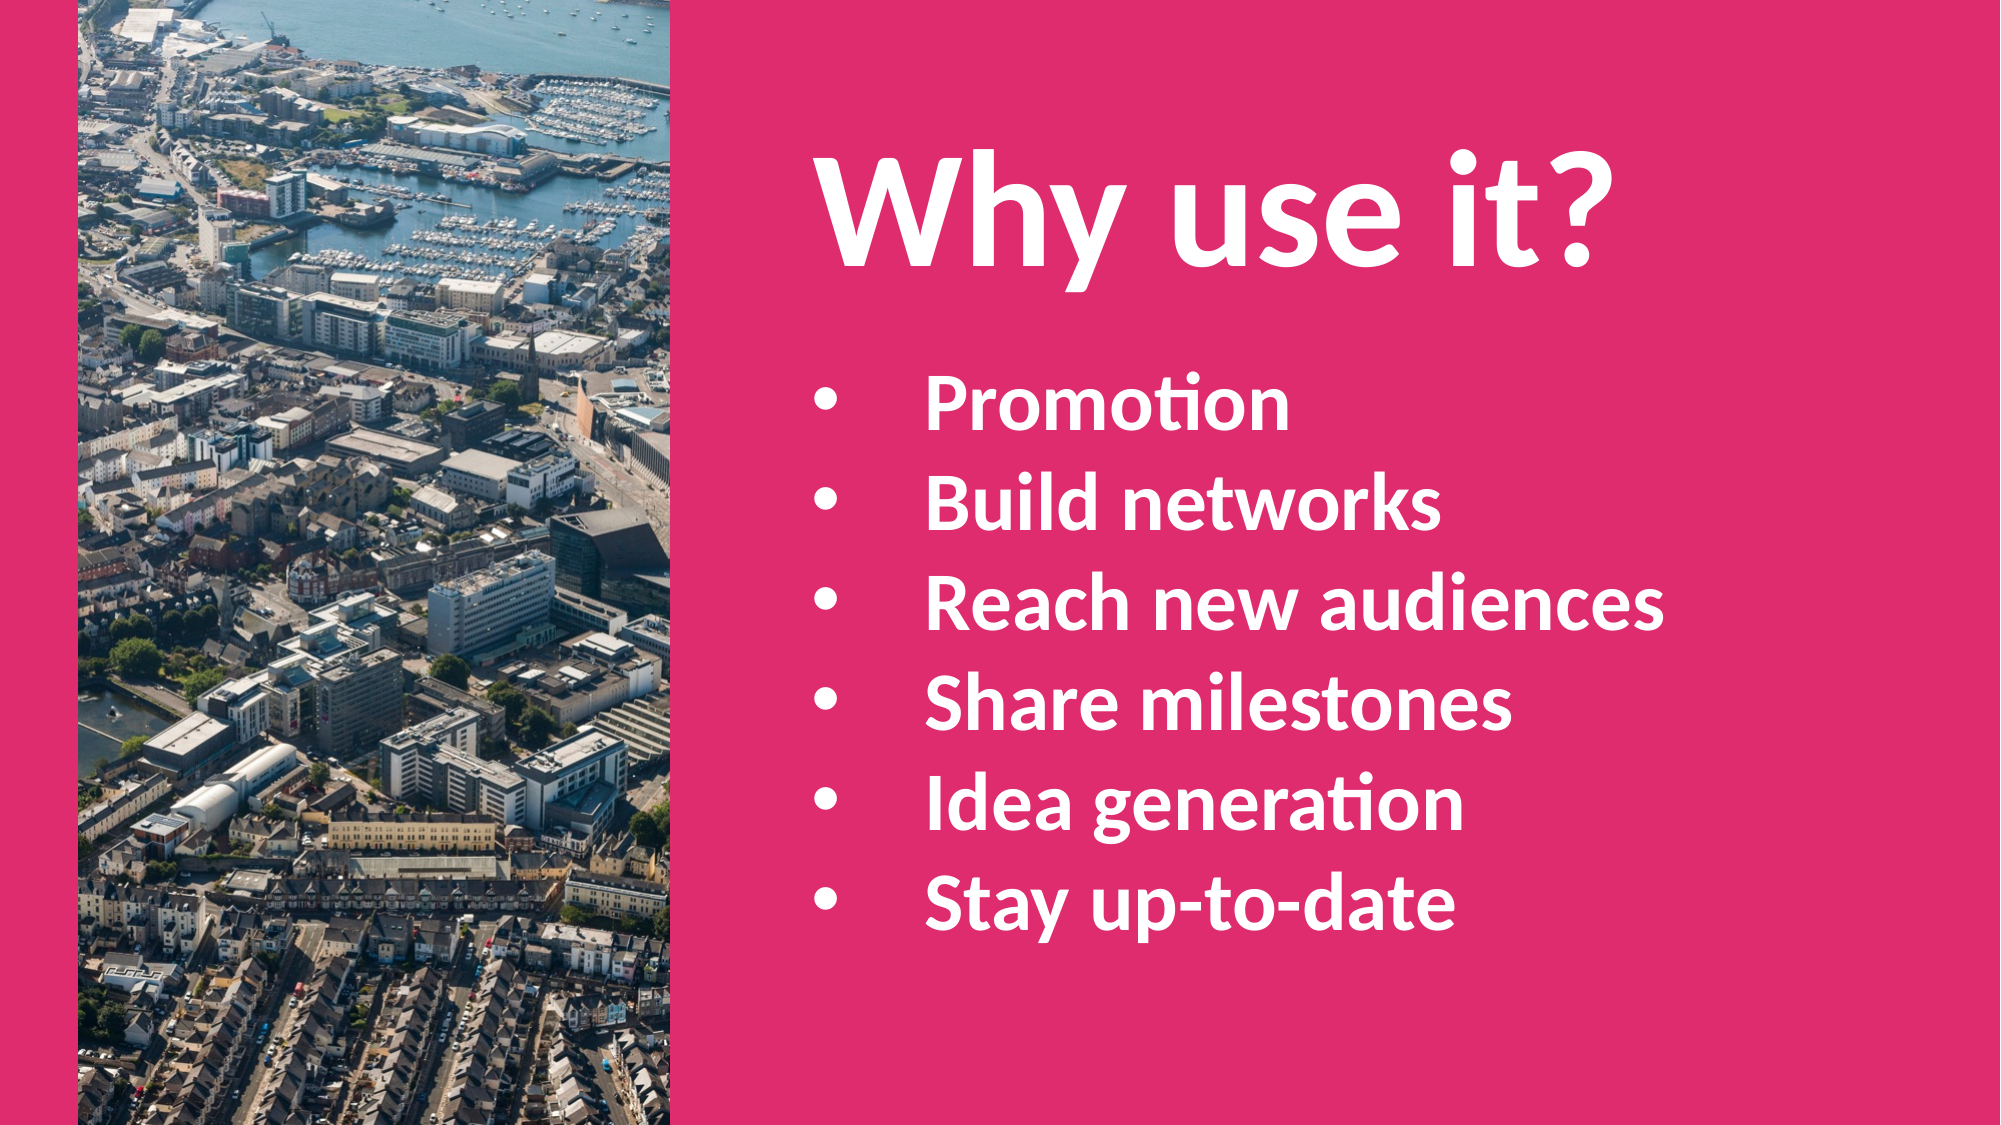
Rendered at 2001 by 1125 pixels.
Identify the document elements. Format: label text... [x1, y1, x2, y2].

text_box Promotion Build networks Reach new audiences Share milestones Idea generation Stay up-to-date [797, 340, 2000, 955]
title Why use it? [797, 117, 1667, 311]
picture [78, 0, 671, 1125]
